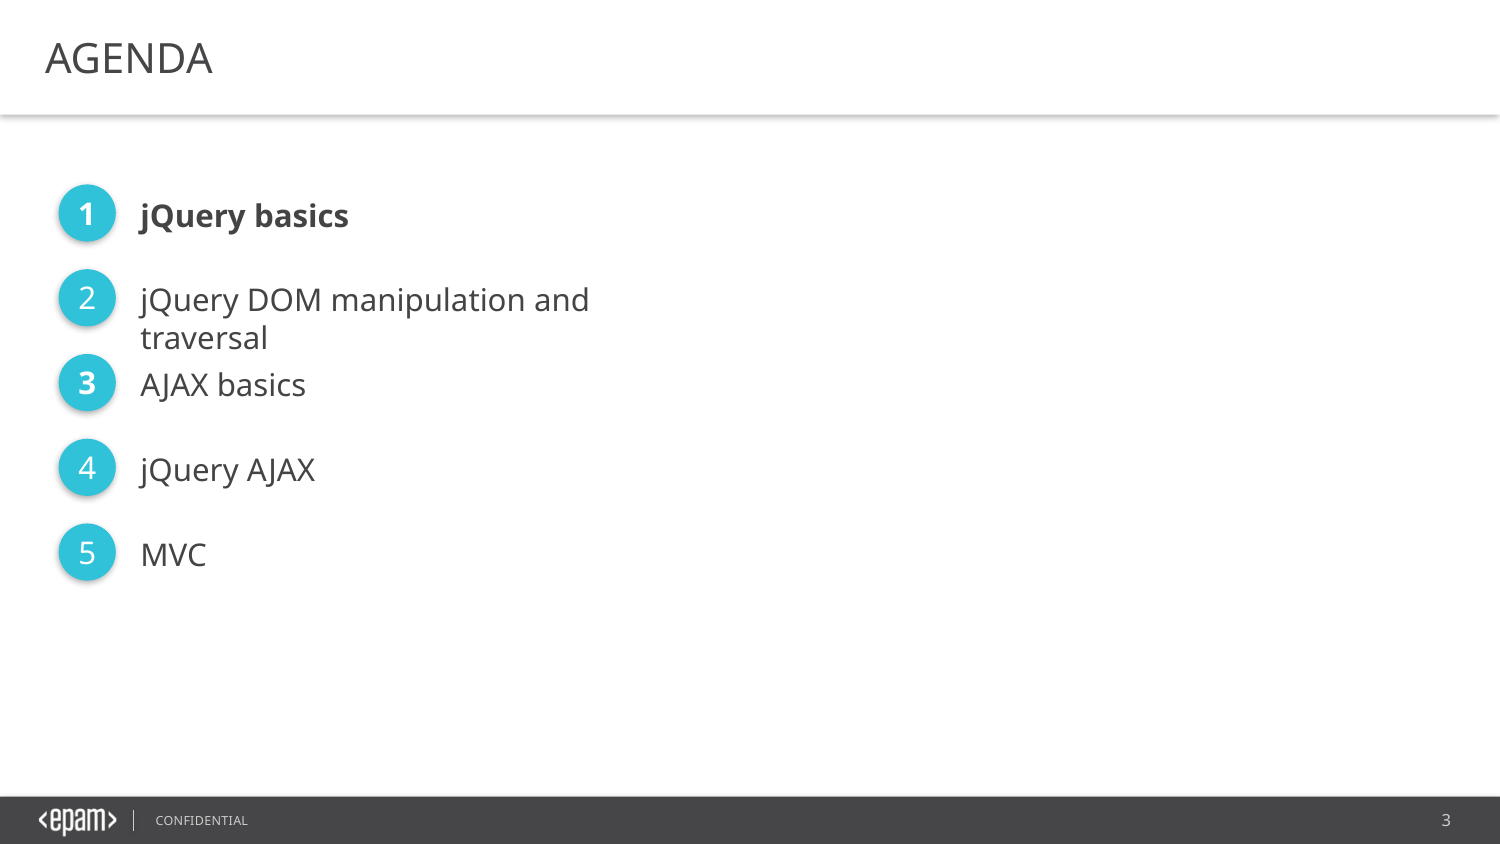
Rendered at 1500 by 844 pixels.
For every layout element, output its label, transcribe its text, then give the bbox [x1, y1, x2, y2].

picture [38, 808, 117, 837]
list AGENDA [0, 0, 1500, 115]
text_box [58, 268, 736, 327]
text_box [58, 523, 954, 581]
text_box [58, 438, 954, 497]
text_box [58, 184, 736, 242]
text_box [58, 353, 954, 412]
